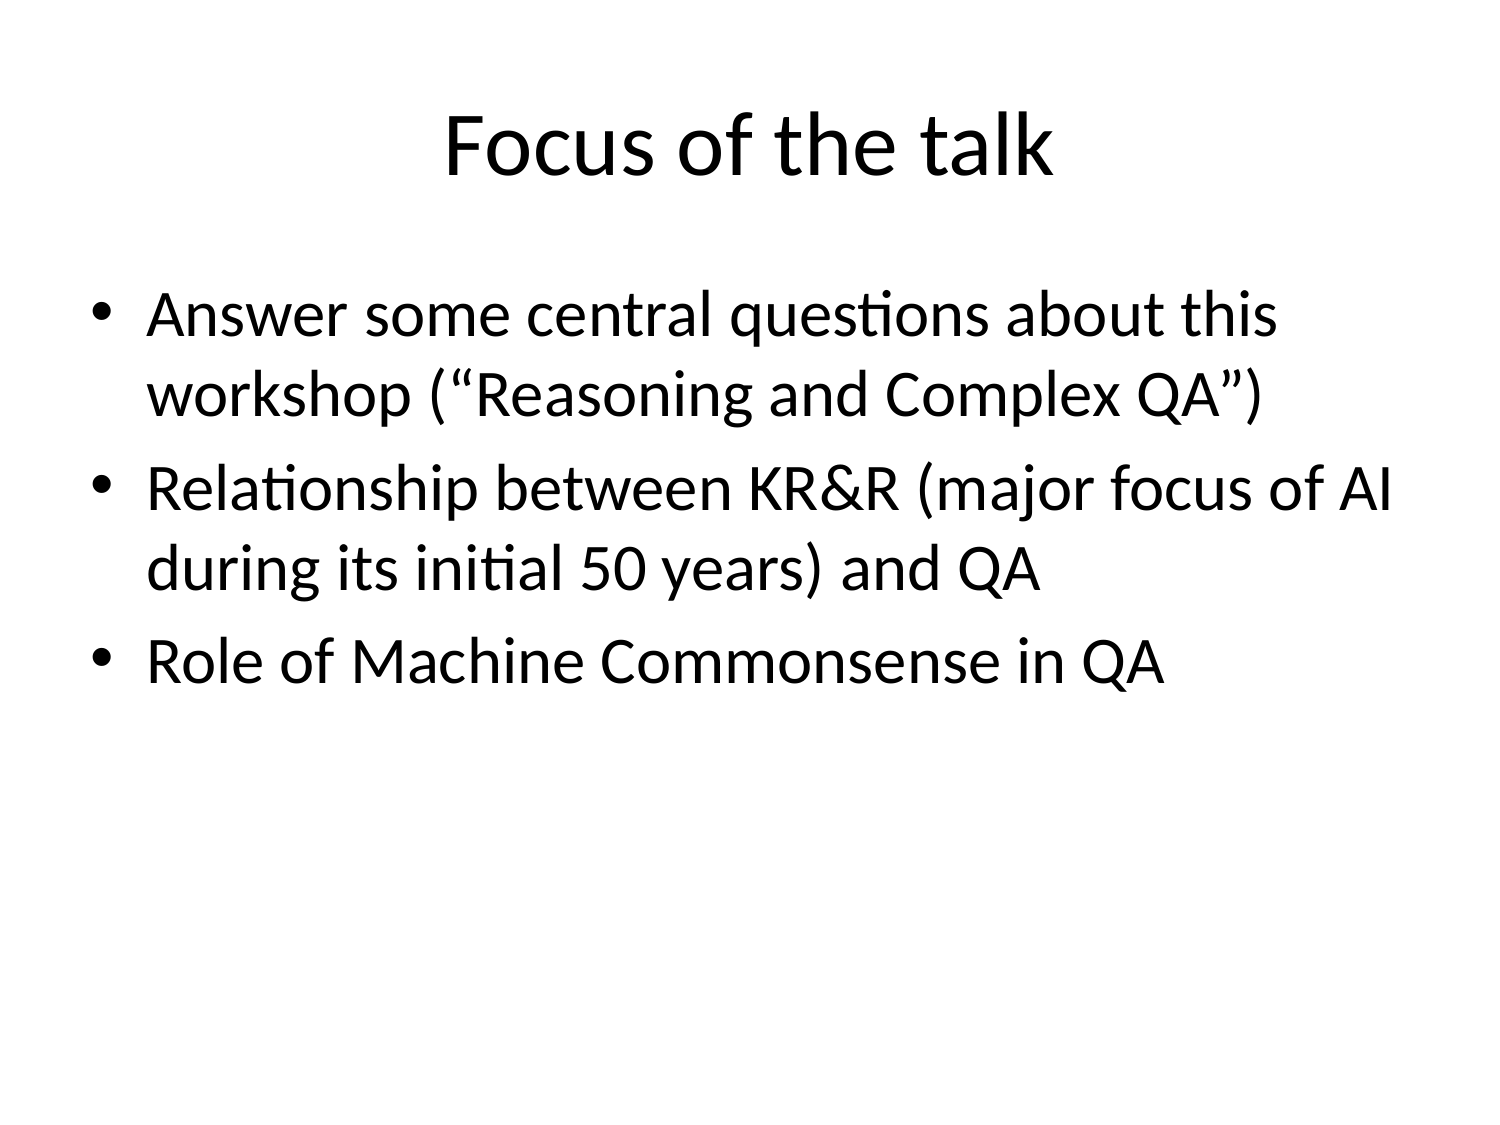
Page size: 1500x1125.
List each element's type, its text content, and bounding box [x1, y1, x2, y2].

list Answer some central questions about this workshop (“Reasoning and Complex QA”) Relationship between KR&R (major focus of AI during its initial 50 years) and QA Role of Machine Commonsense in QA [75, 262, 1425, 1005]
title Focus of the talk [75, 45, 1425, 233]
